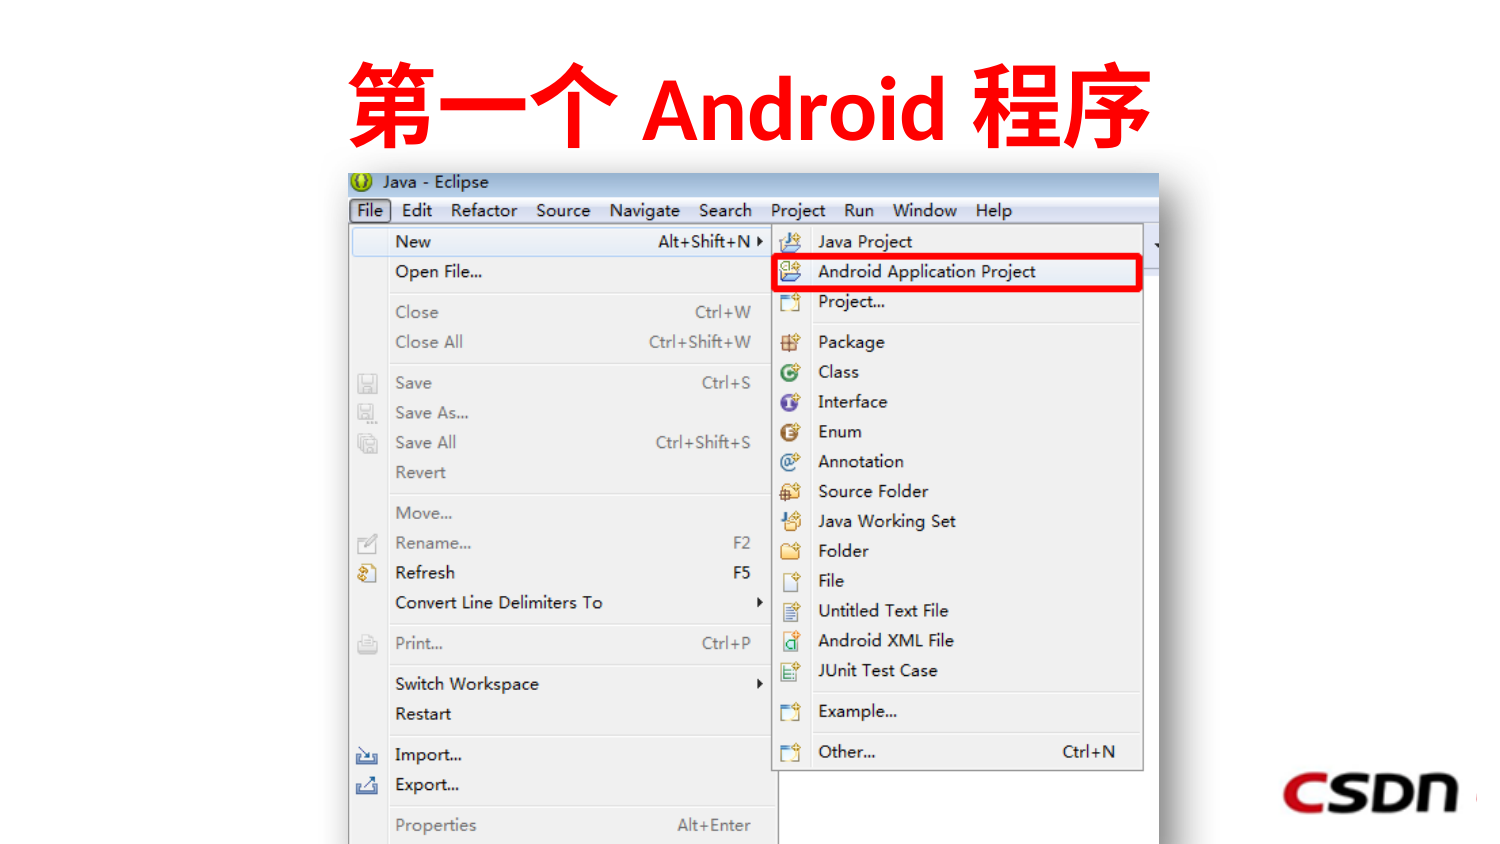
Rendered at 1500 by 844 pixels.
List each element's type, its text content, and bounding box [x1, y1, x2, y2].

picture [348, 173, 1159, 844]
picture [1257, 740, 1477, 824]
title 第一个Android程序 [75, 33, 1425, 175]
